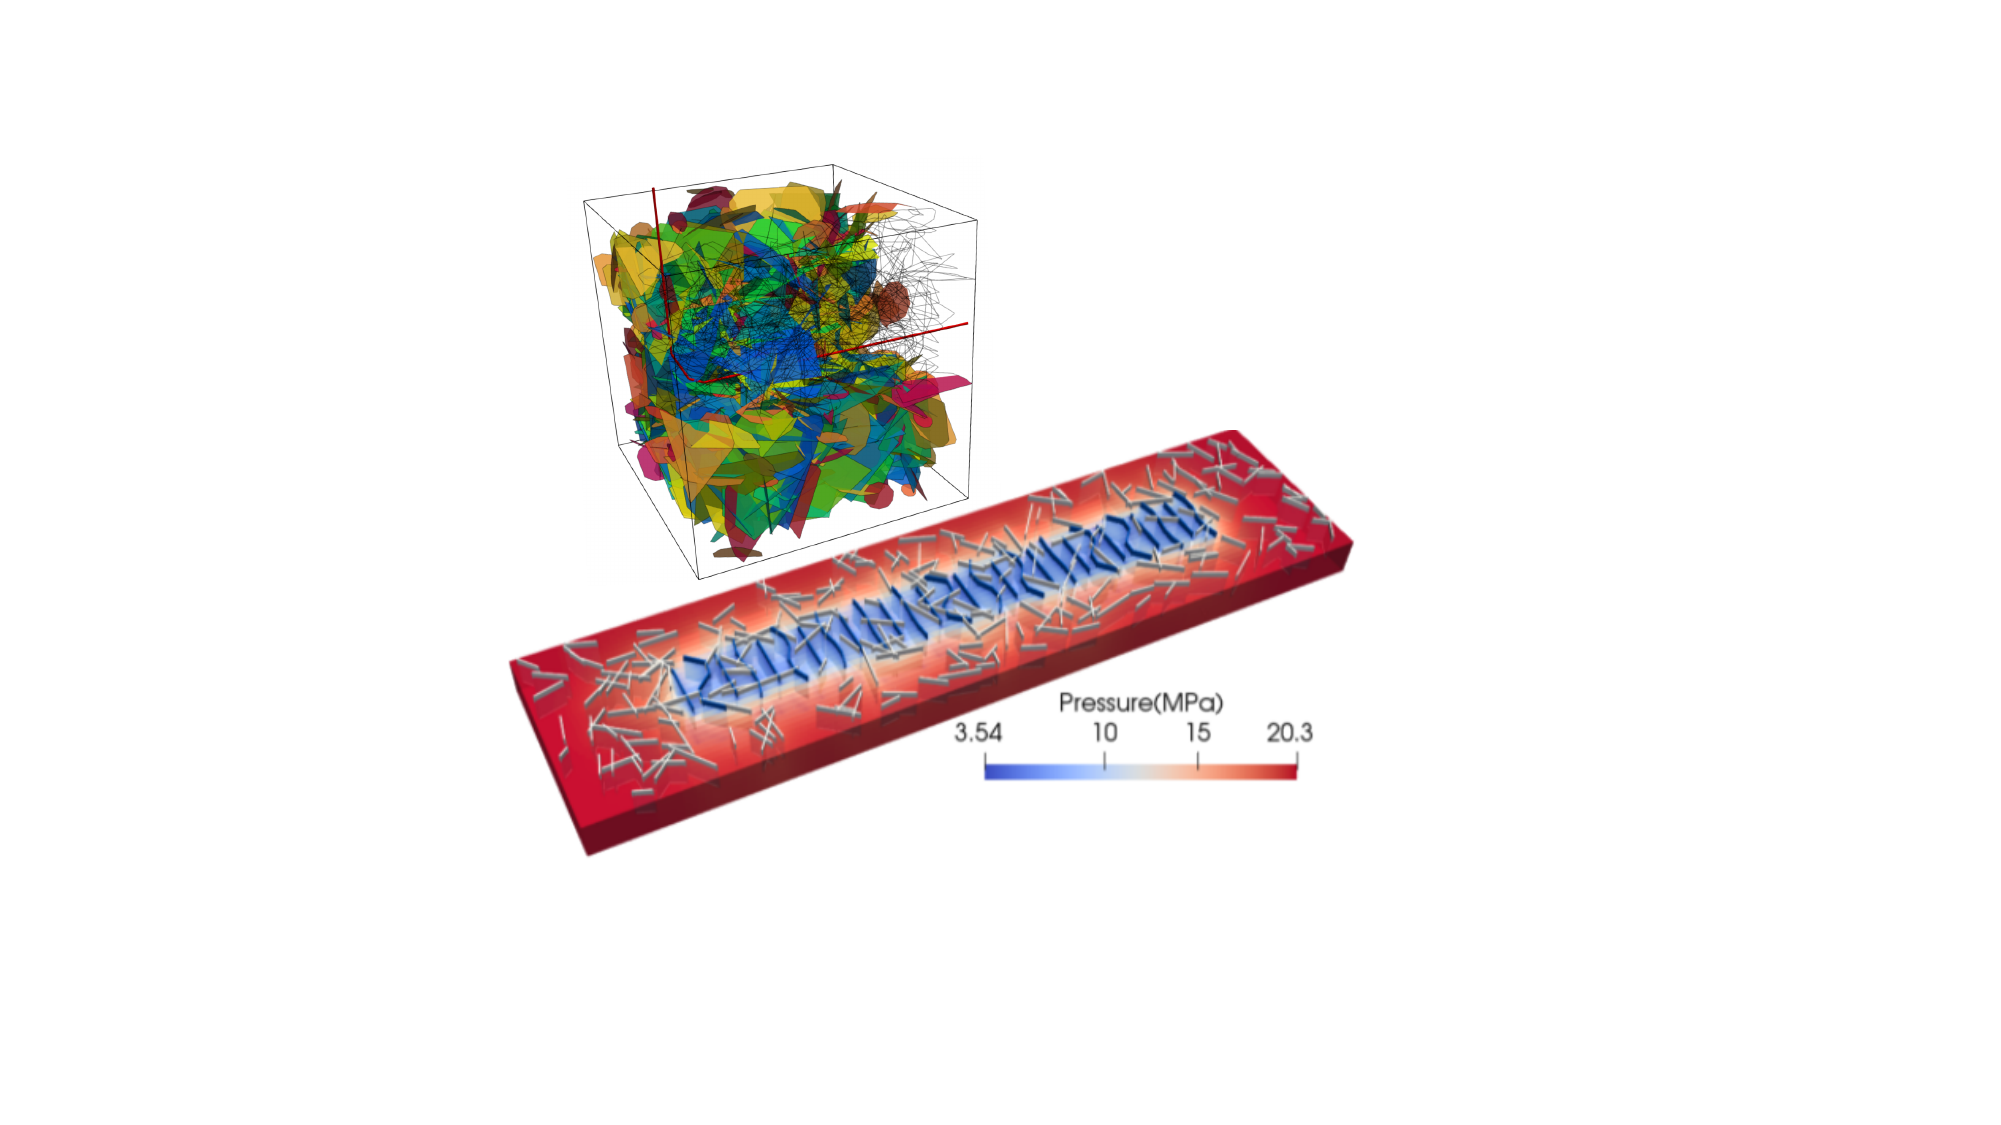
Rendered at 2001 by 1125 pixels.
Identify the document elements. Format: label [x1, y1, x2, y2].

picture [458, 156, 1357, 861]
